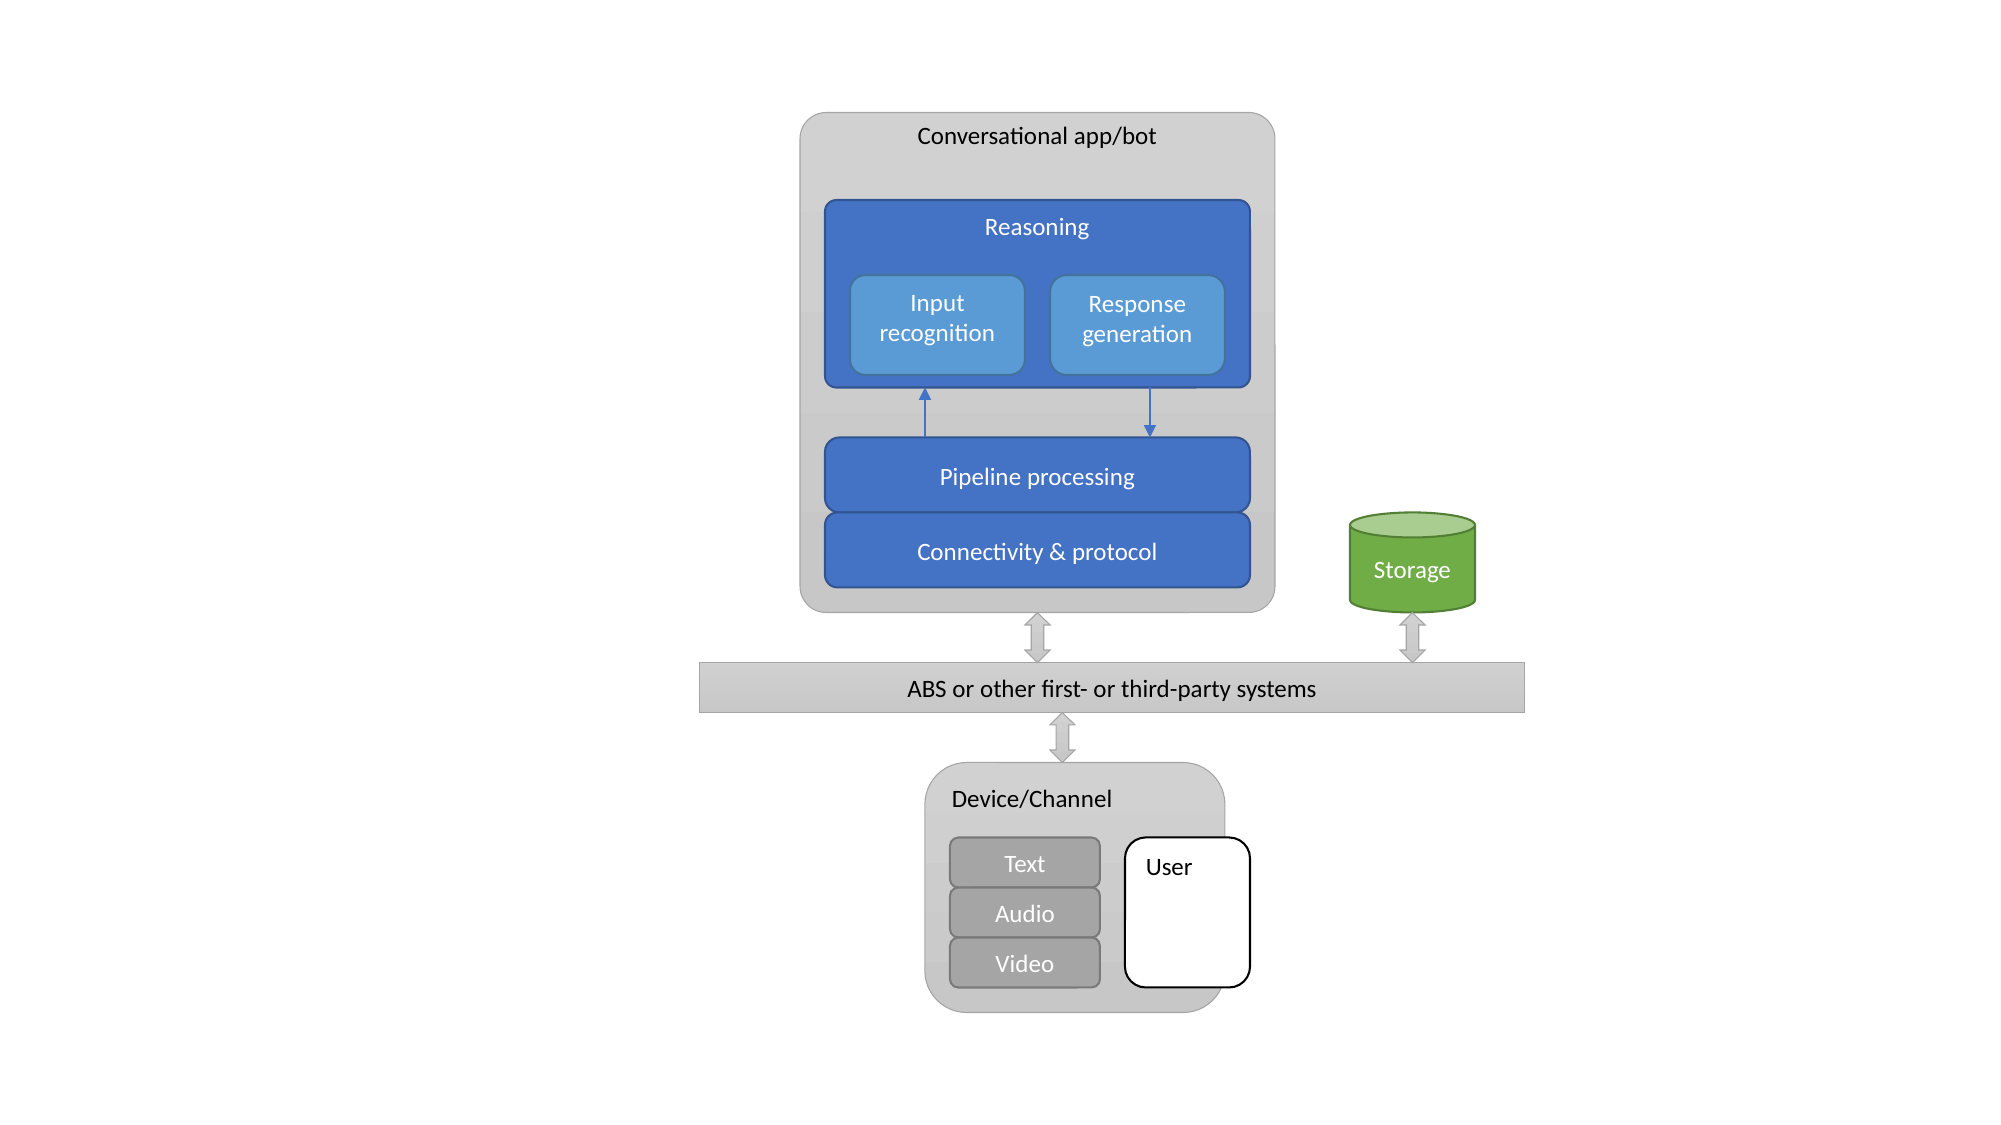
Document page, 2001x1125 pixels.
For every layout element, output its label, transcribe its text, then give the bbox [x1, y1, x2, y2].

text_box Storage [1348, 511, 1477, 614]
text_box ABS or other first- or third-party systems [699, 662, 1525, 713]
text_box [799, 112, 1275, 613]
text_box [1048, 711, 1077, 761]
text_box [924, 762, 1250, 1013]
text_box [1023, 614, 1052, 664]
text_box [1398, 611, 1427, 664]
